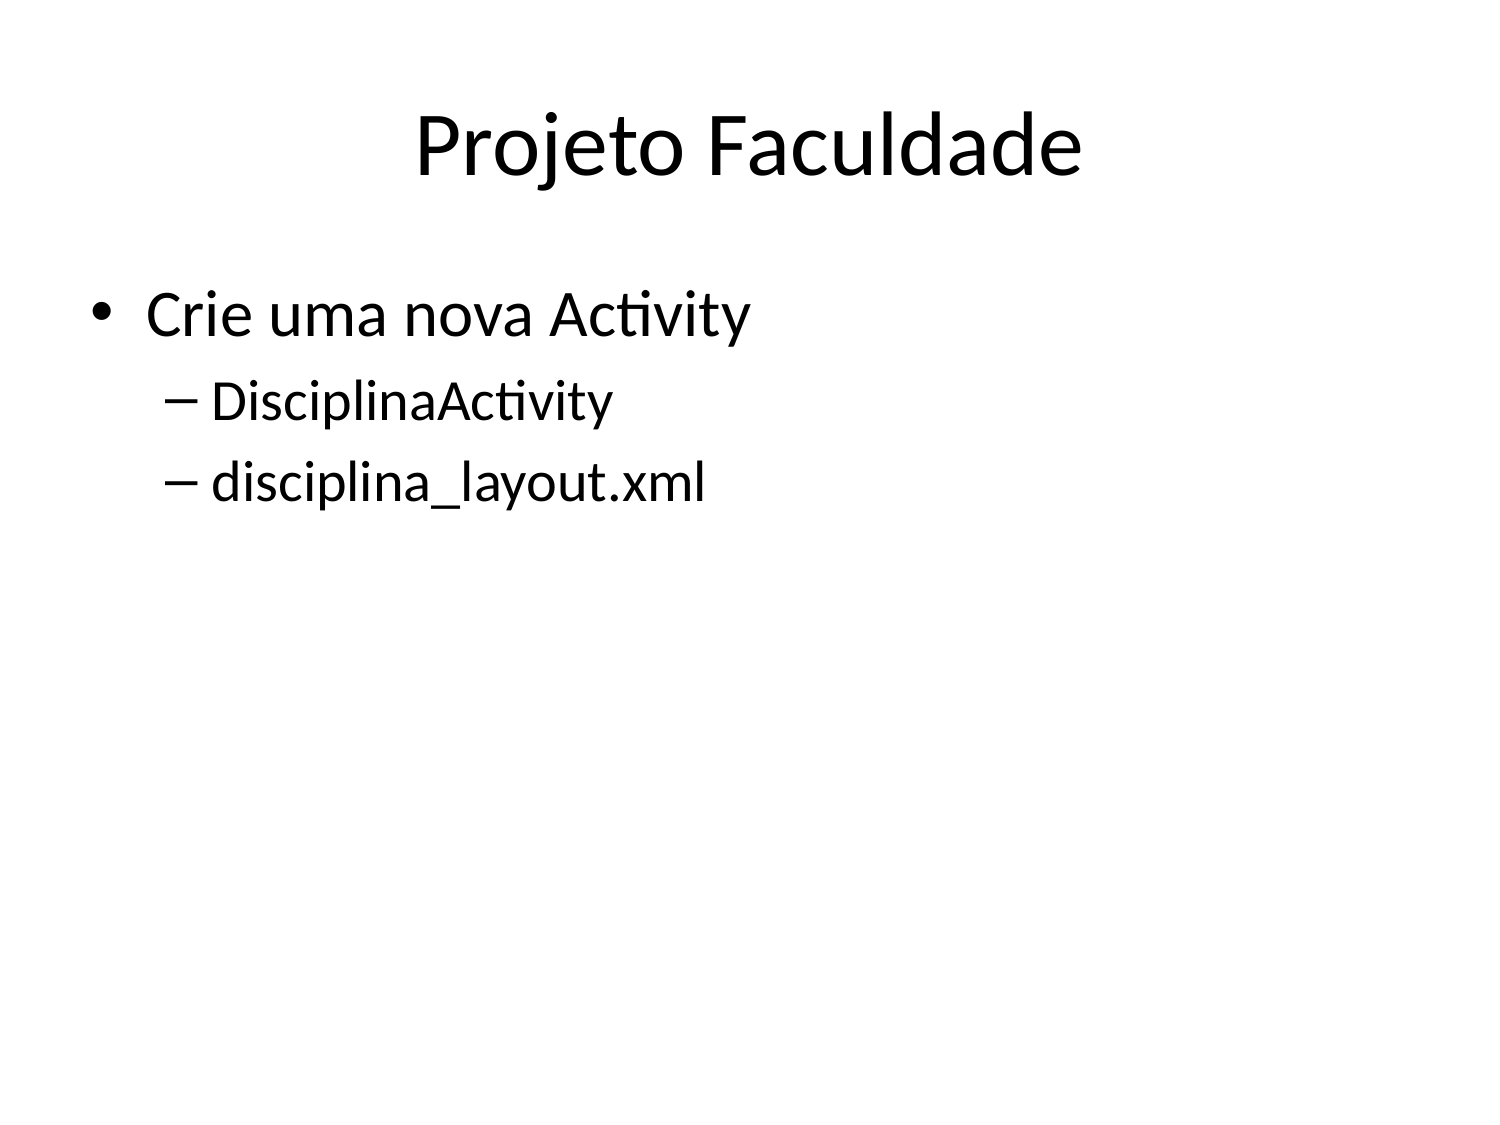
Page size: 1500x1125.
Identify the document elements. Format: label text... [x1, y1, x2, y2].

title Projeto Faculdade [75, 45, 1425, 233]
list Crie uma nova Activity DisciplinaActivity disciplina_layout.xml [75, 262, 1425, 1005]
